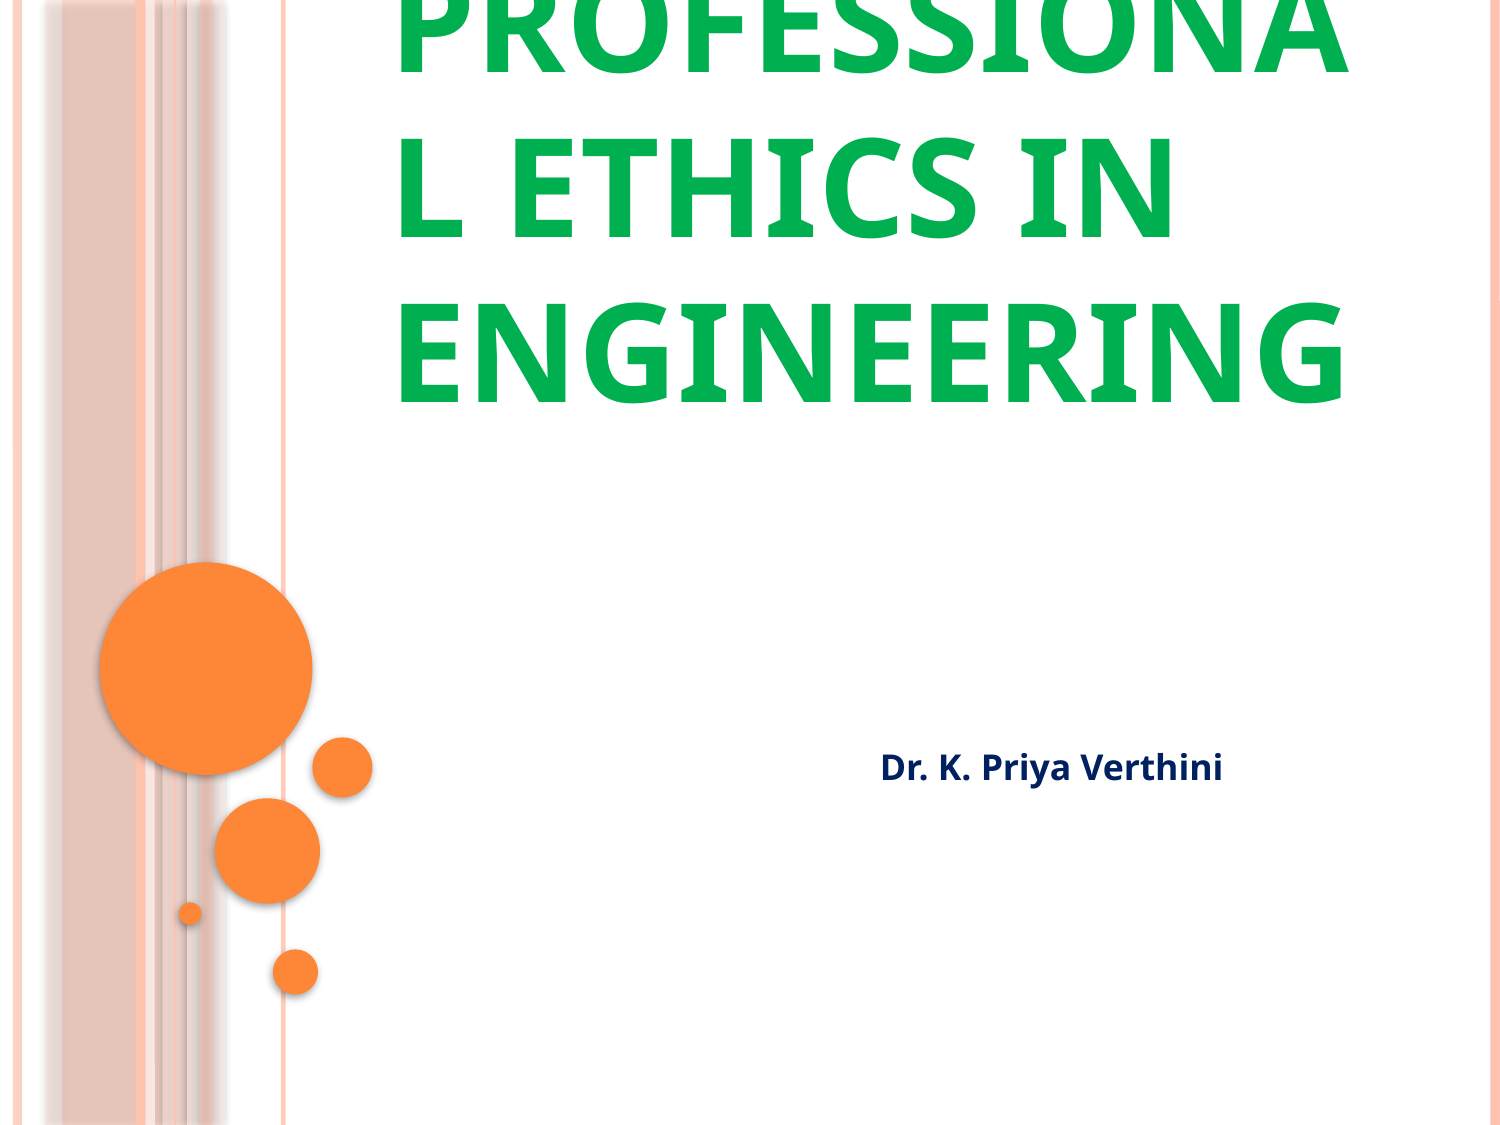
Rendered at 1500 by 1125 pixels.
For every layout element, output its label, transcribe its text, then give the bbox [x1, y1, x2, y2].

subtitle Dr. K. Priya Verthini [375, 737, 1388, 850]
title Professional ethics in engineering [375, 149, 1400, 438]
